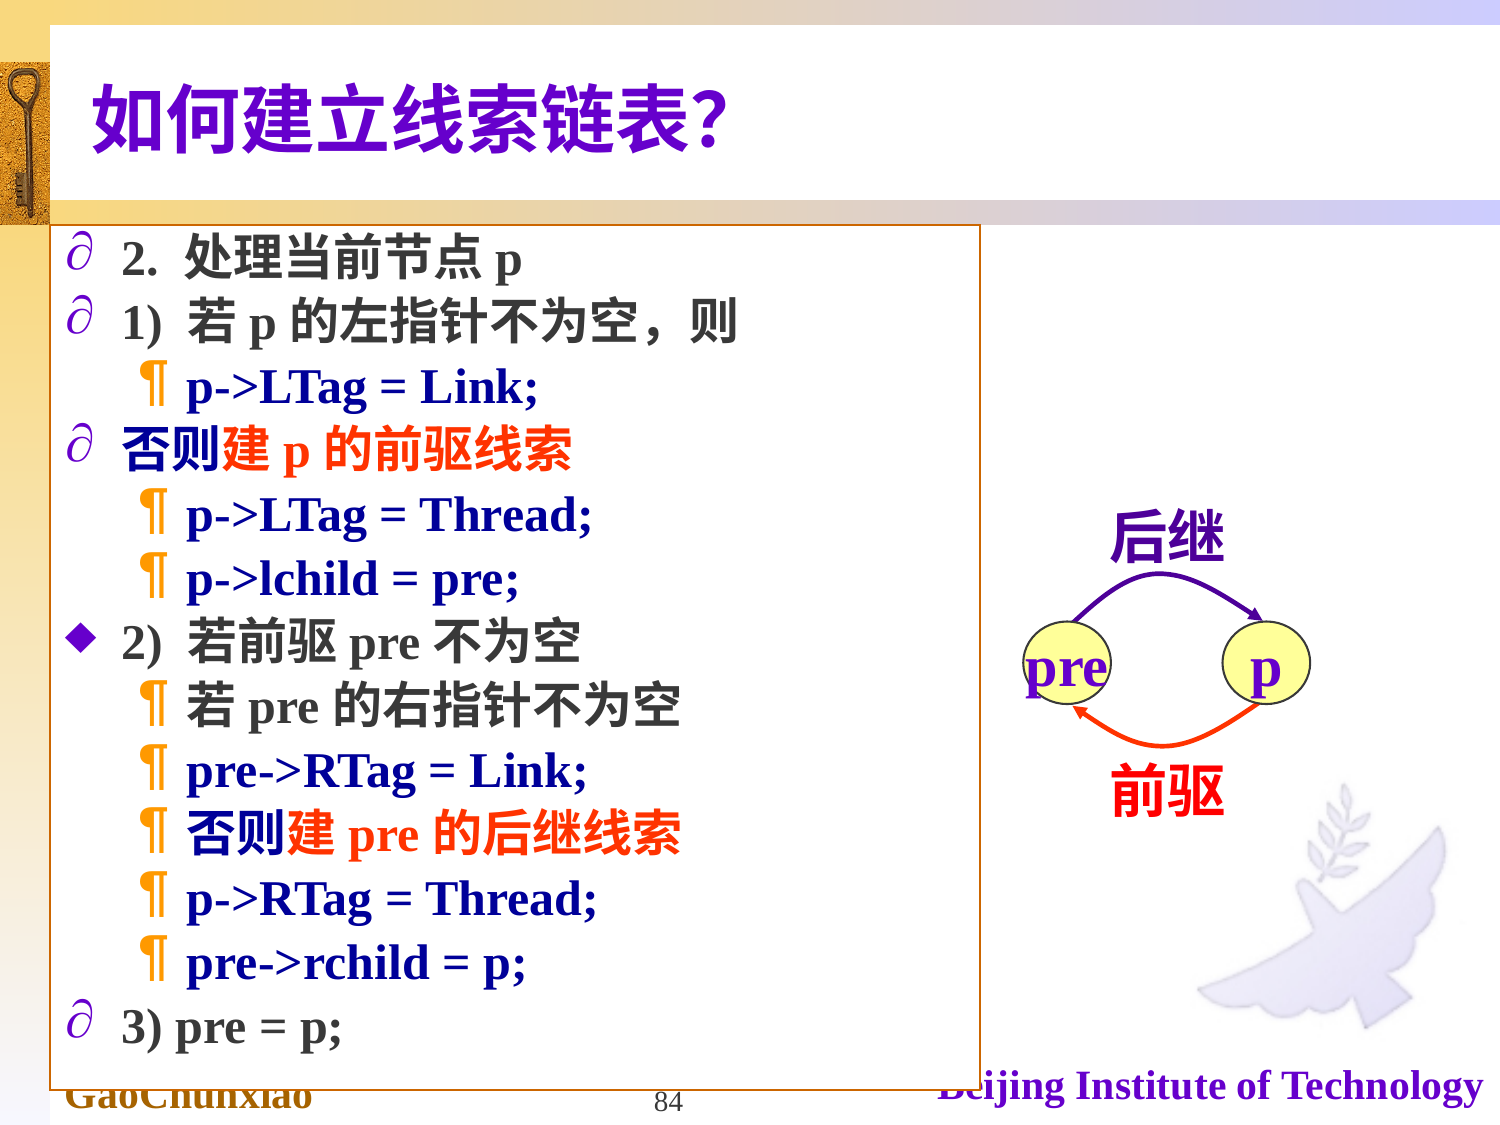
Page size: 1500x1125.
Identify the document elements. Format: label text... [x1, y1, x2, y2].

text_box 前驱 [1094, 746, 1241, 832]
picture [0, 62, 50, 225]
list 2. 处理当前节点p 1) 若p的左指针不为空，则 p->LTag = Link; 否则建p的前驱线索 p->LTag = Thread; p->lchild = pre; 2) 若前驱pre不为空 若pre的右指针不为空 pre->RTag = Link; 否则建pre的后继线索 p->RTag = Thread; pre->rchild = p; 3) pre = p; [50, 224, 981, 1090]
text_box [1074, 578, 1263, 625]
slide_number 84 [511, 1090, 826, 1125]
title 如何建立线索链表？ [75, 37, 1500, 198]
text_box p [1222, 621, 1311, 705]
text_box pre [1023, 621, 1111, 705]
text_box [1072, 698, 1258, 746]
text_box 后继 [1094, 492, 1241, 578]
picture [1175, 774, 1471, 1050]
